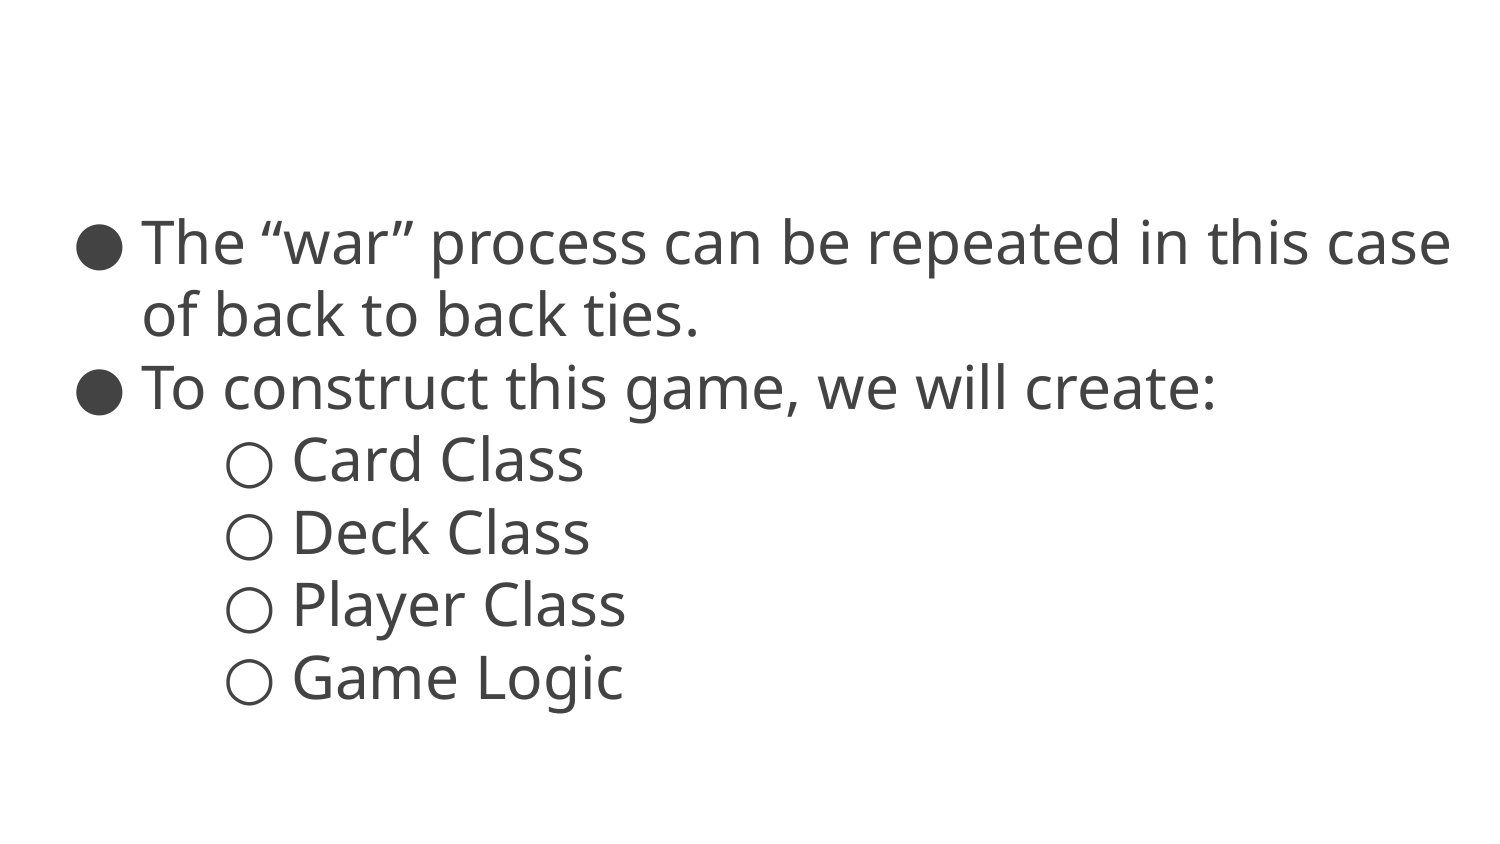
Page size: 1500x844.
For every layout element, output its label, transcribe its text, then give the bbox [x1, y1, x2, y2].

list The “war” process can be repeated in this case of back to back ties. To construct this game, we will create: Card Class Deck Class Player Class Game Logic [51, 189, 1476, 750]
